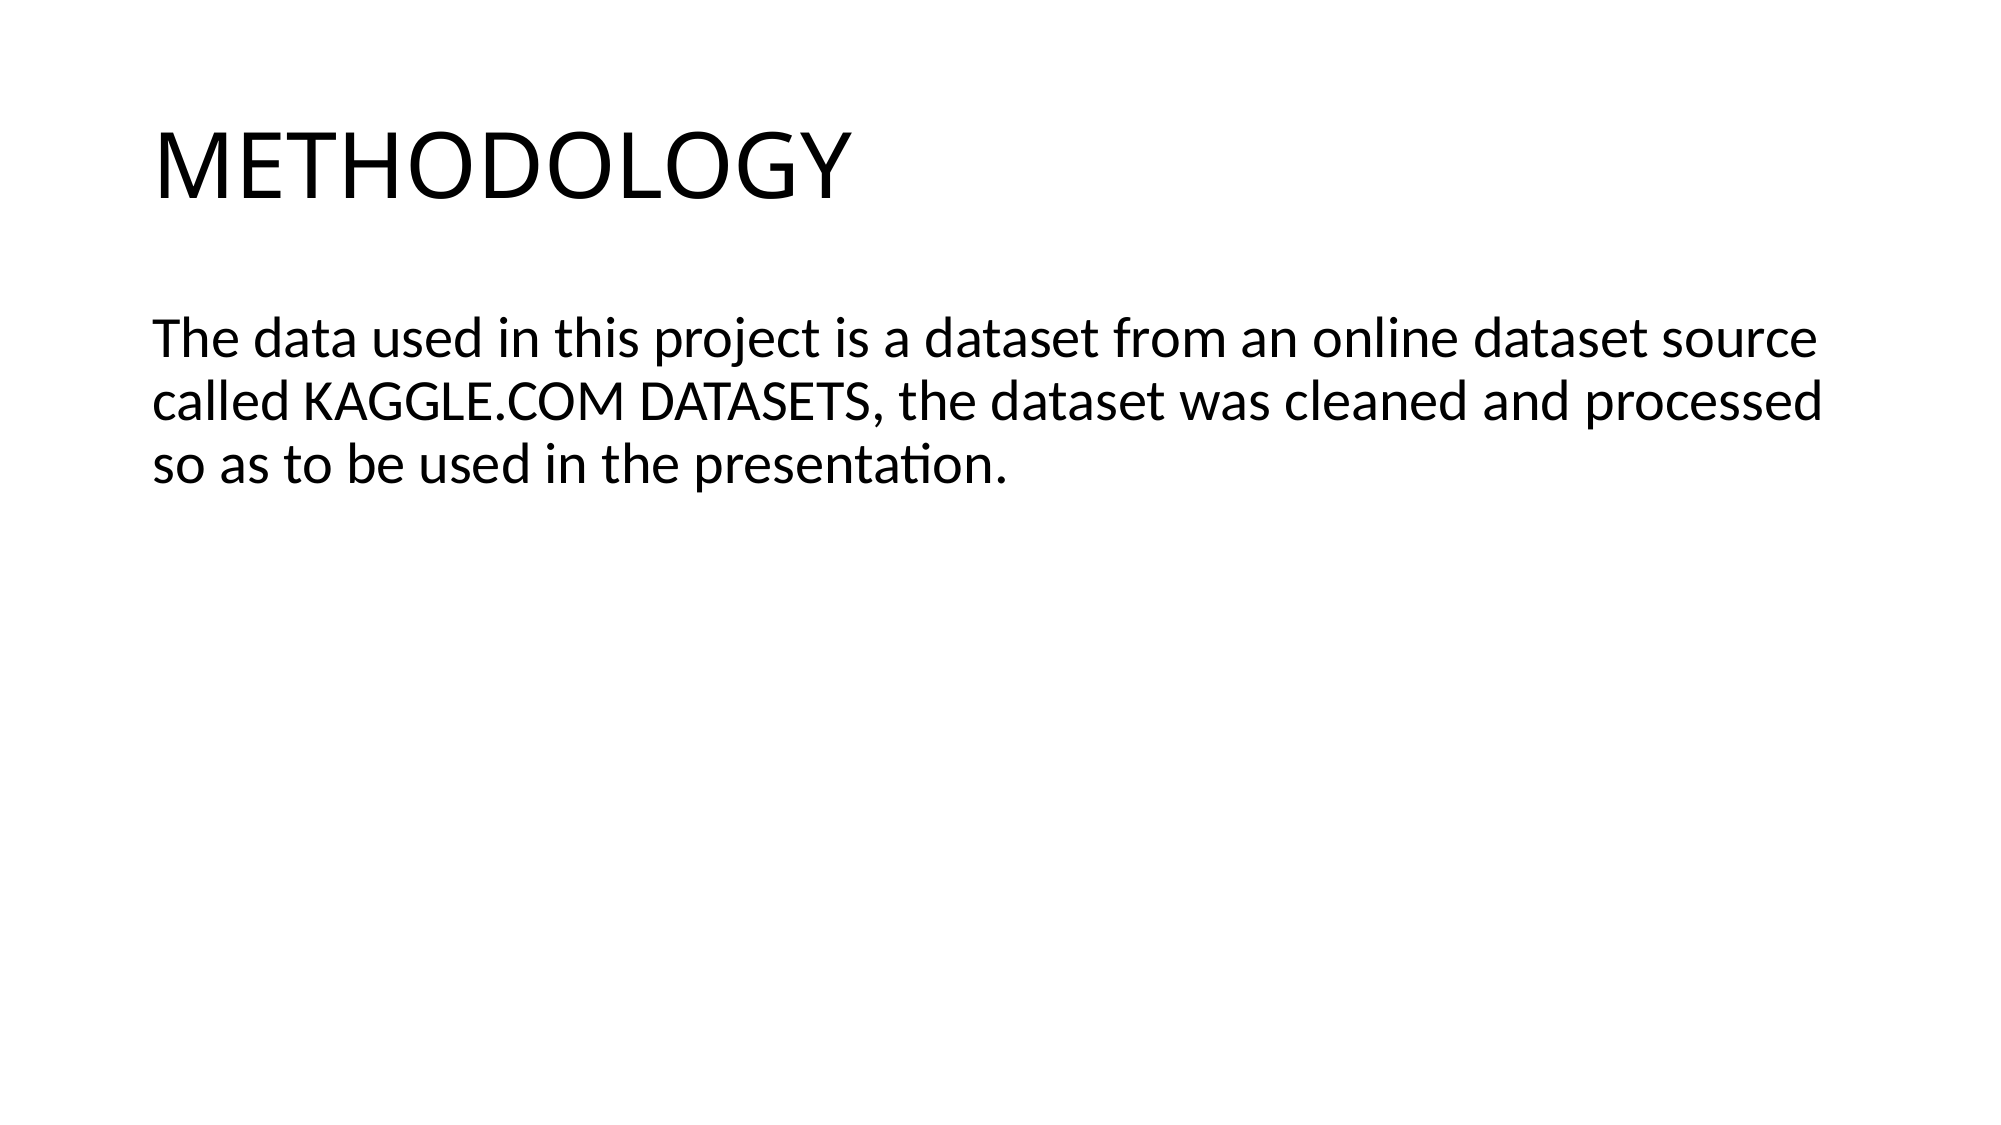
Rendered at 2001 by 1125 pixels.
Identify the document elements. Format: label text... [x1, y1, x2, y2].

list The data used in this project is a dataset from an online dataset source called KAGGLE.COM DATASETS, the dataset was cleaned and processed so as to be used in the presentation. [137, 299, 1863, 1014]
title METHODOLOGY [137, 59, 1863, 278]
